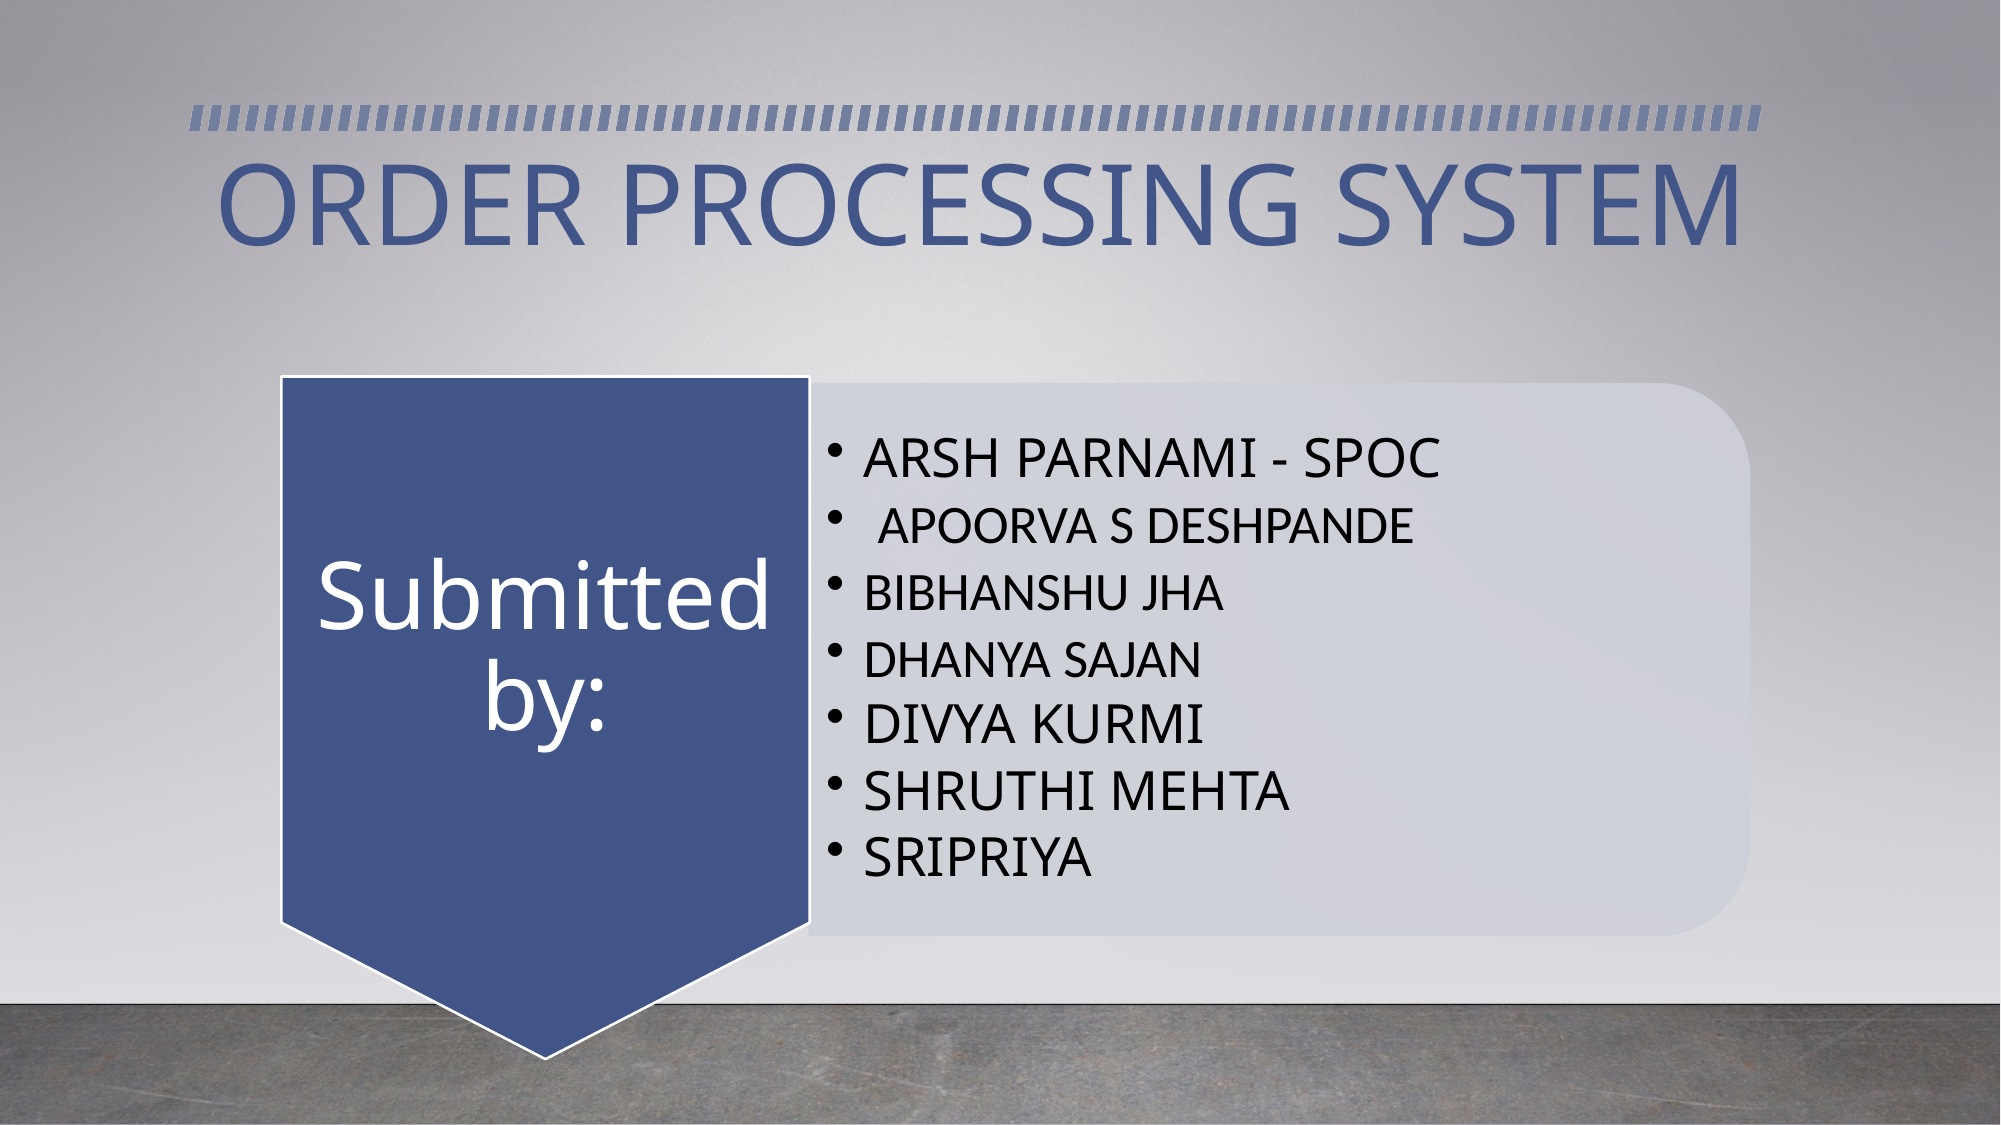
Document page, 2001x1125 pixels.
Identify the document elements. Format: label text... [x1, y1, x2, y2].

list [281, 373, 1750, 1063]
title [0, 15, 2000, 278]
text_box ORDER PROCESSING SYSTEM [199, 125, 1764, 276]
picture [0, 1004, 2000, 1124]
